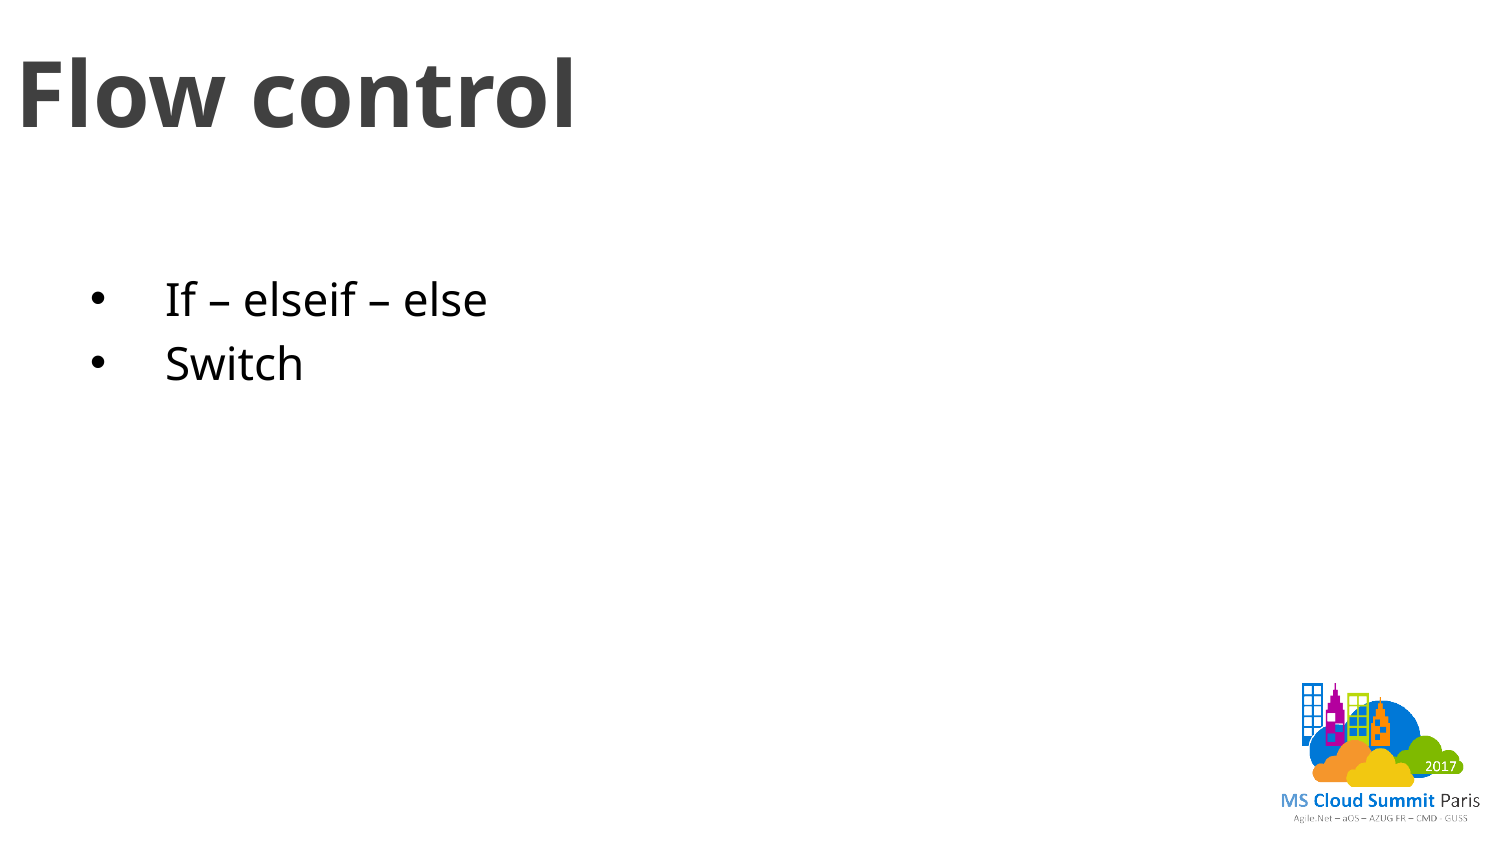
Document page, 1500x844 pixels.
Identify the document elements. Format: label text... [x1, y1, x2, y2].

picture [1279, 683, 1481, 824]
subtitle If – elseif – else Switch [0, 198, 1050, 844]
title Flow control [0, 0, 1468, 181]
